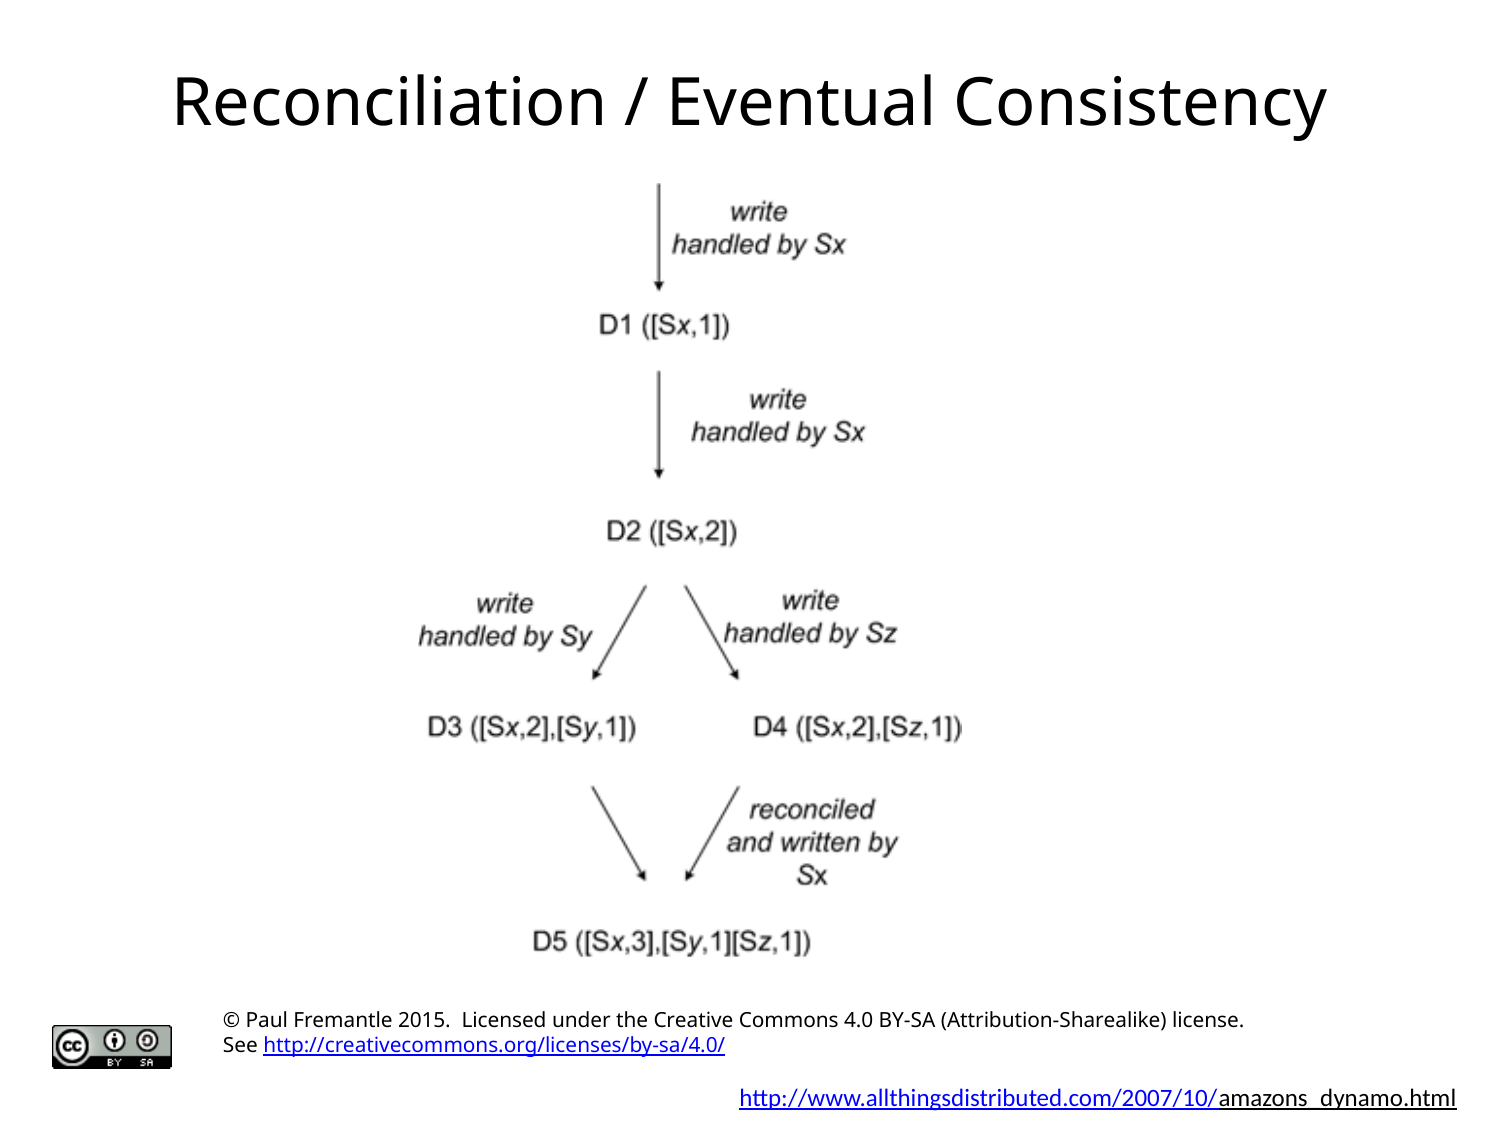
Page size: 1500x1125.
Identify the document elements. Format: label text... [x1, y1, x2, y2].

picture [52, 1025, 172, 1069]
picture [418, 183, 962, 959]
text_box http://www.allthingsdistributed.com/2007/10/amazons_dynamo.html [724, 1073, 1475, 1119]
title Reconciliation / Eventual Consistency [75, 45, 1425, 233]
